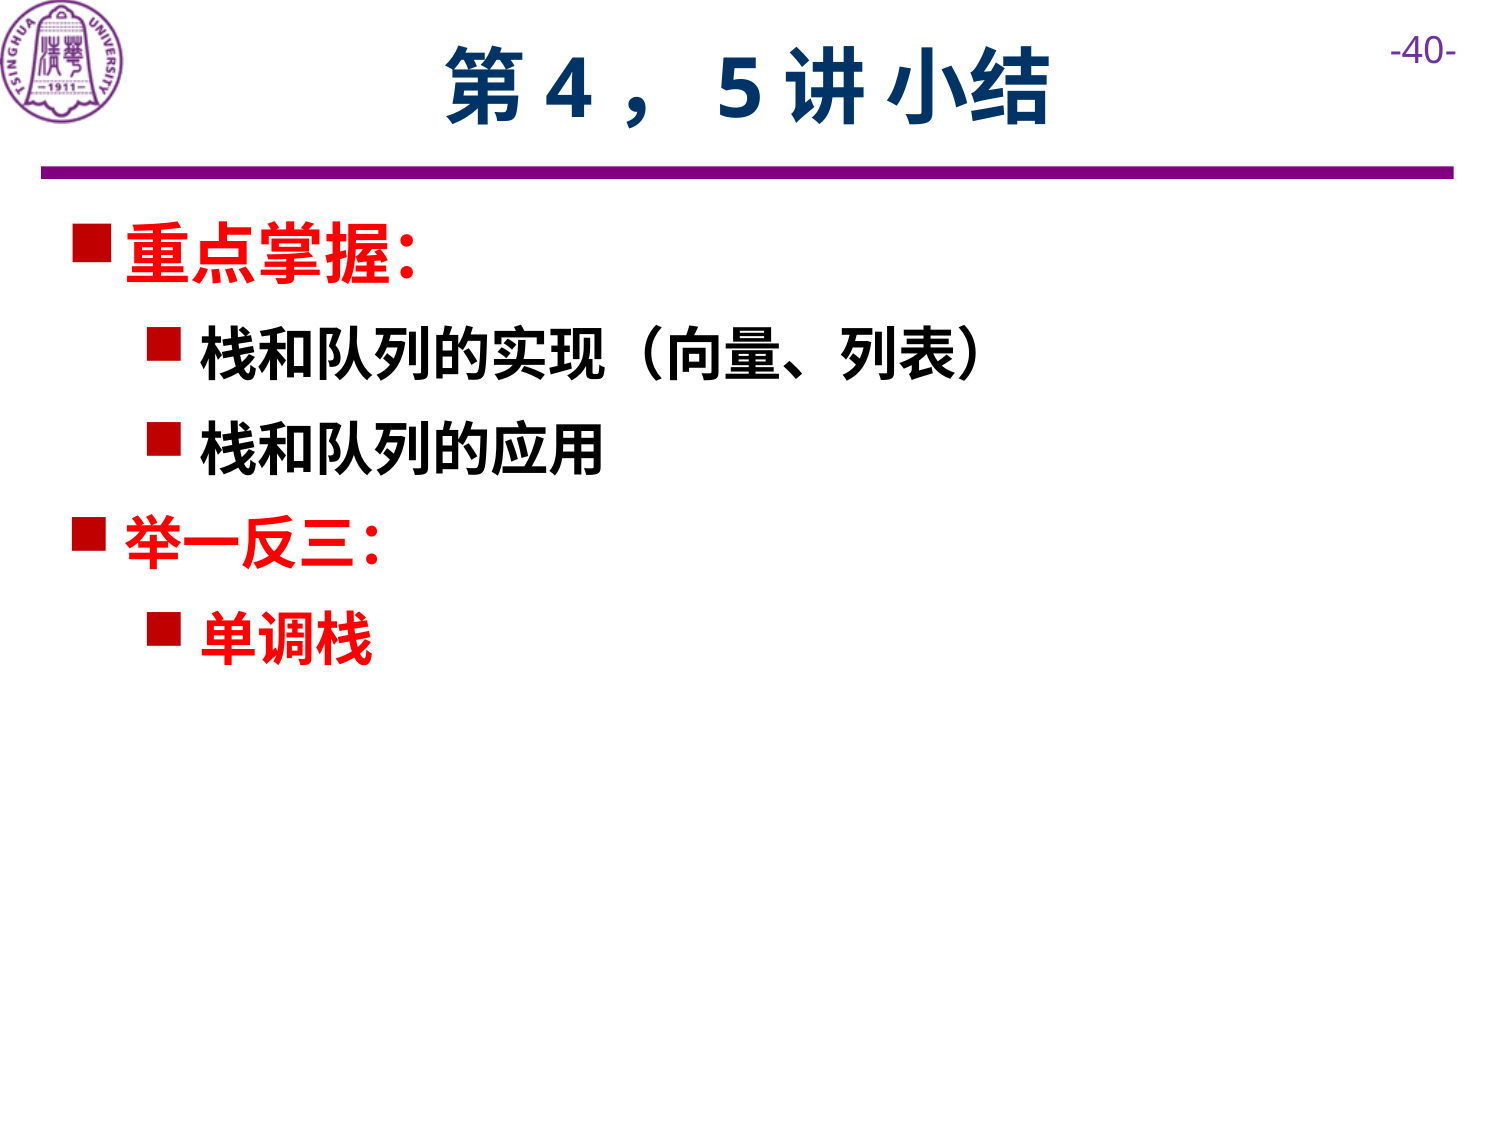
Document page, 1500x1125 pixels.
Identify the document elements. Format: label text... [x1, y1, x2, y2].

picture [0, 0, 124, 124]
text_box 重点掌握： 栈和队列的实现（向量、列表） 栈和队列的应用 举一反三： 单调栈 [53, 204, 1495, 680]
title 第4，5讲 小结 [36, 31, 1459, 138]
